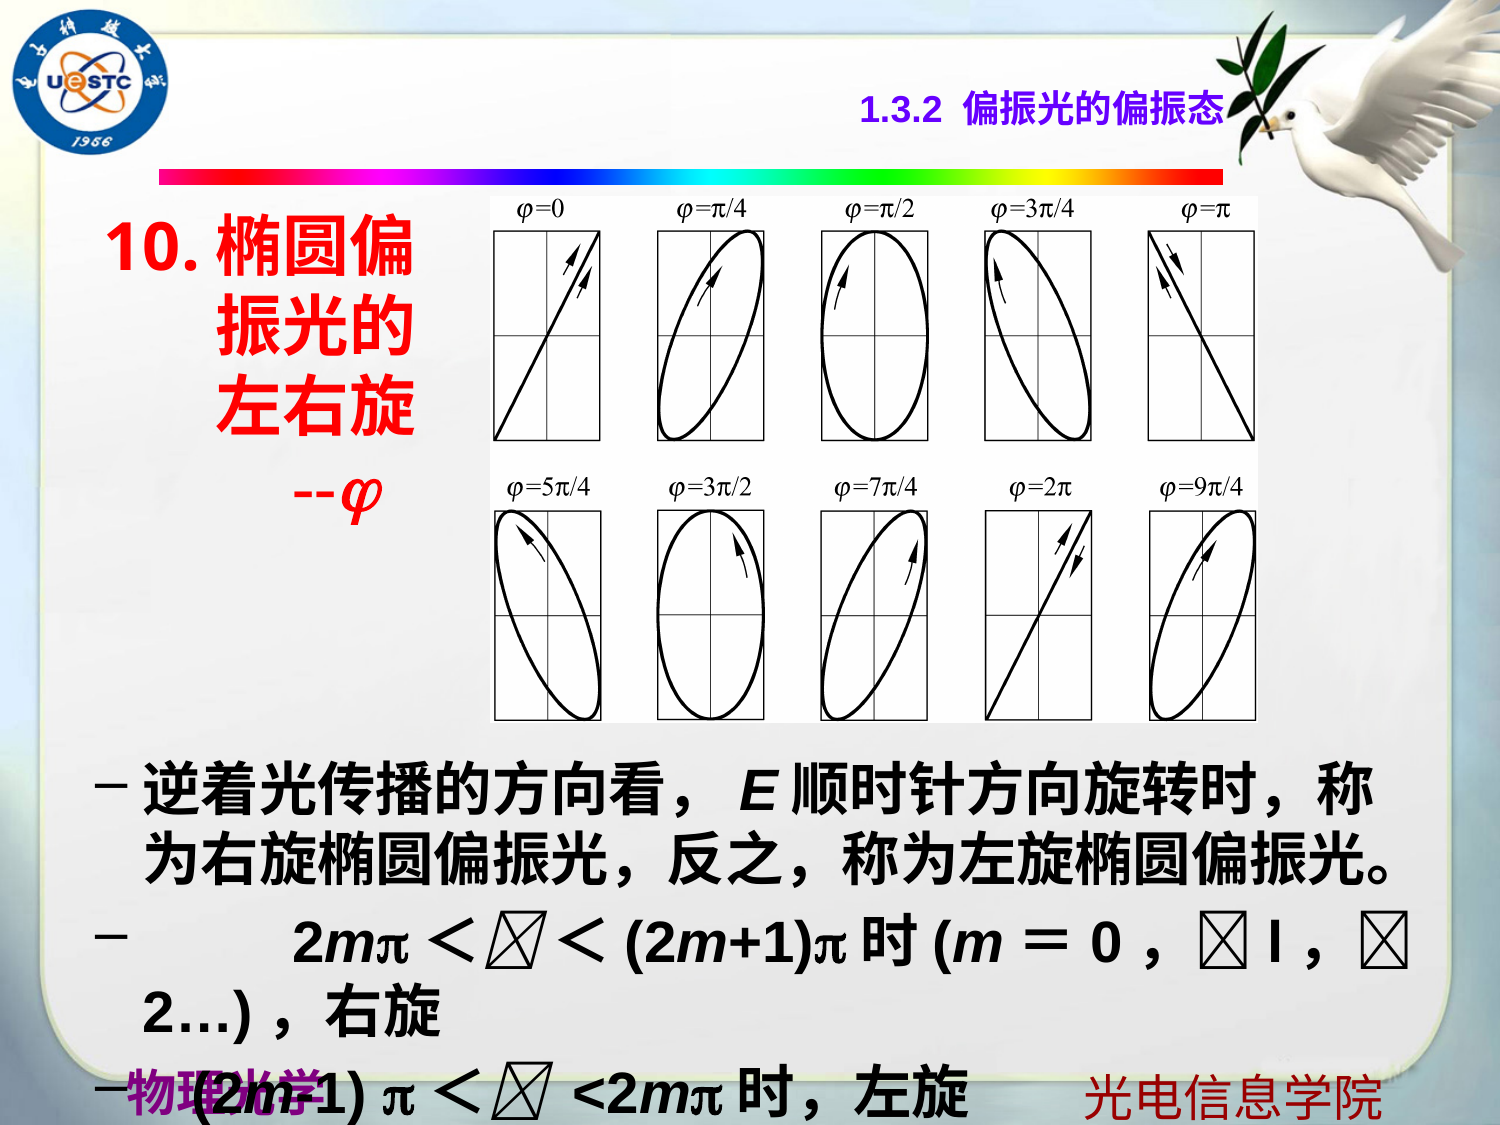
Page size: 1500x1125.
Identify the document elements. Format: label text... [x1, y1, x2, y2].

text_box 椭圆偏振光的左右旋 -- [88, 196, 443, 374]
picture [0, 0, 1500, 1125]
list 逆着光传播的方向看，E顺时针方向旋转时，称为右旋椭圆偏振光，反之，称为左旋椭圆偏振光。 2m＜ ＜(2m+1)时(m＝0，l，2…)，右旋 (2m-1) ＜ <2m时，左旋 [5, 744, 1442, 1083]
text_box 1.3.2 偏振光的偏振态 [844, 78, 1317, 126]
